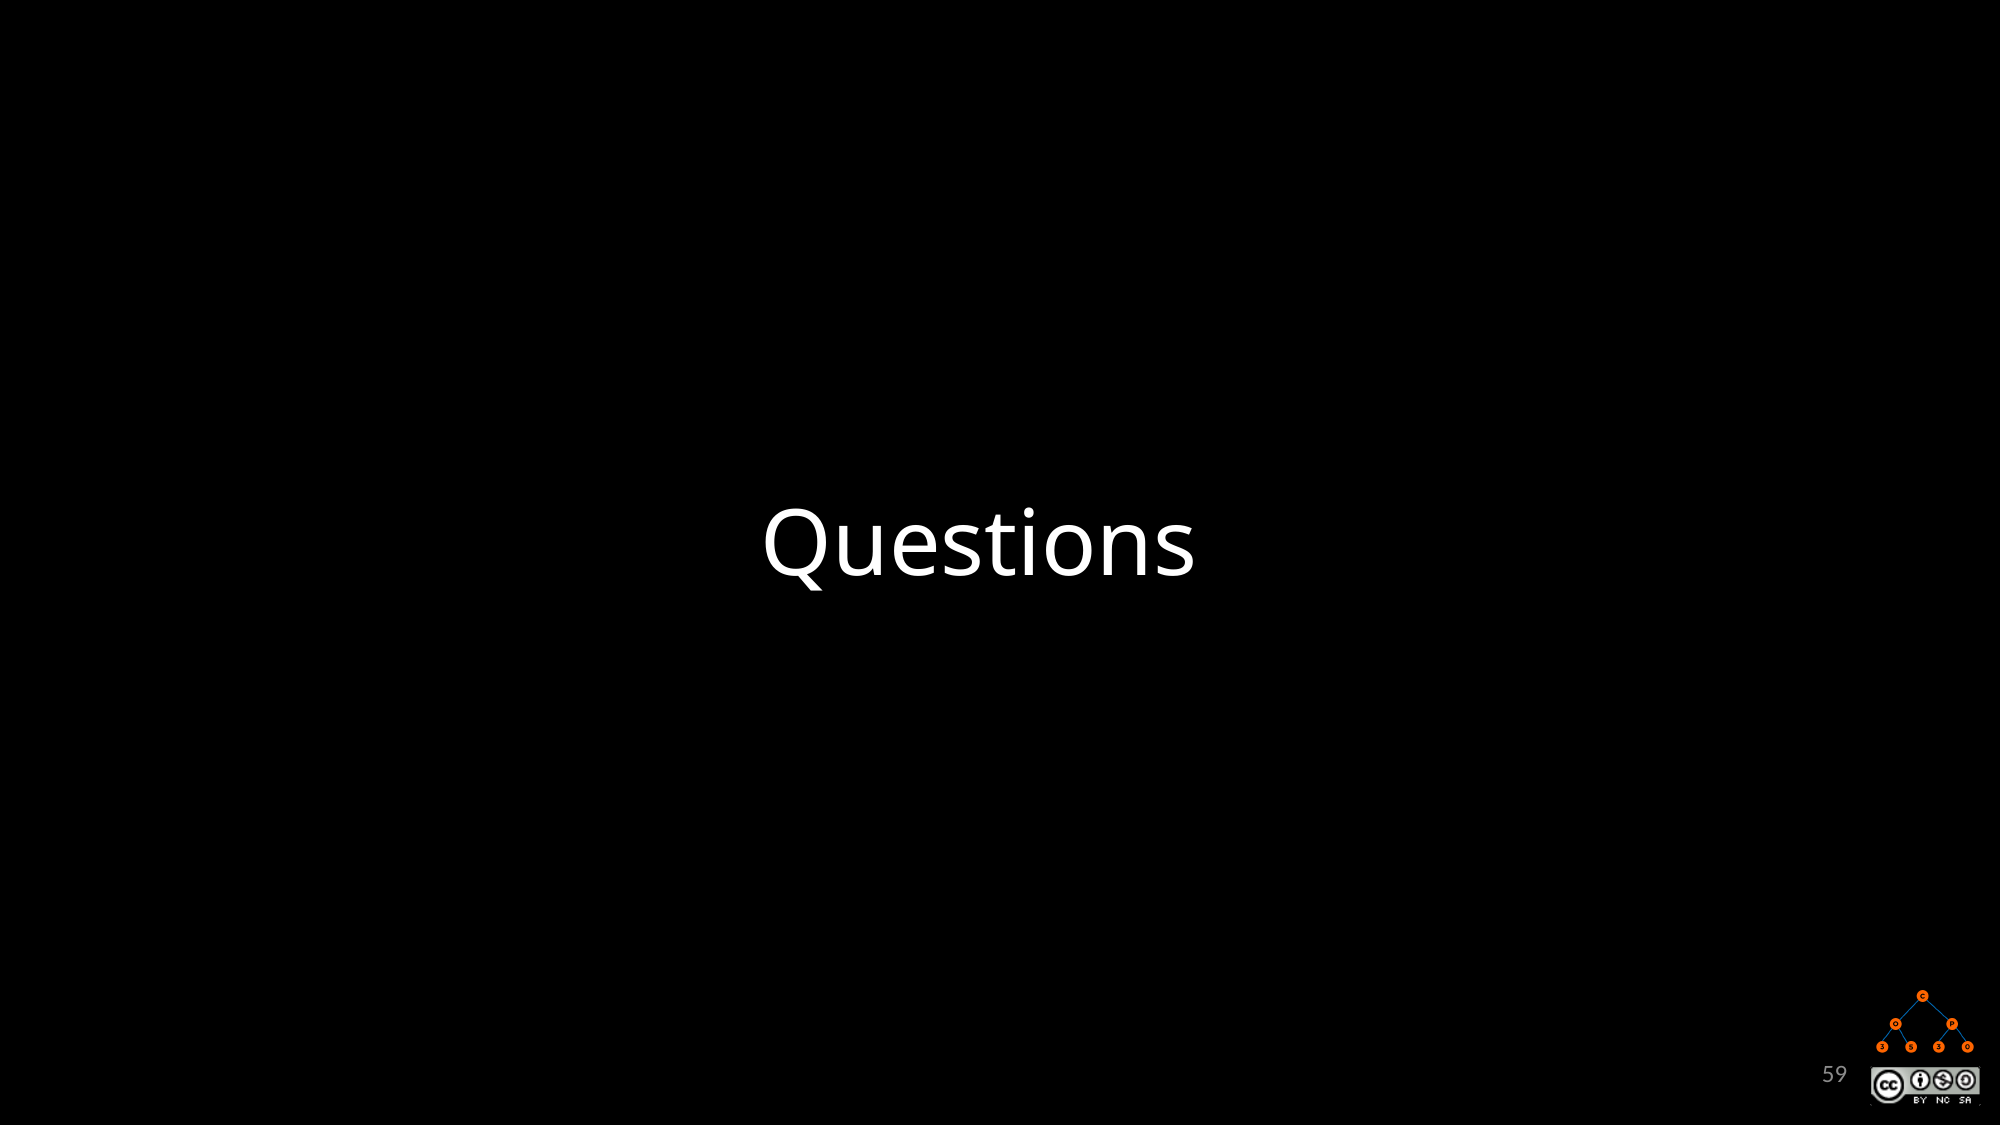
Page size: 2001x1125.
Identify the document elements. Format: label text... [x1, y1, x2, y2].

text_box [1856, 982, 1995, 1106]
slide_number 59 [1412, 1042, 1856, 1103]
title Questions [745, 437, 1594, 655]
